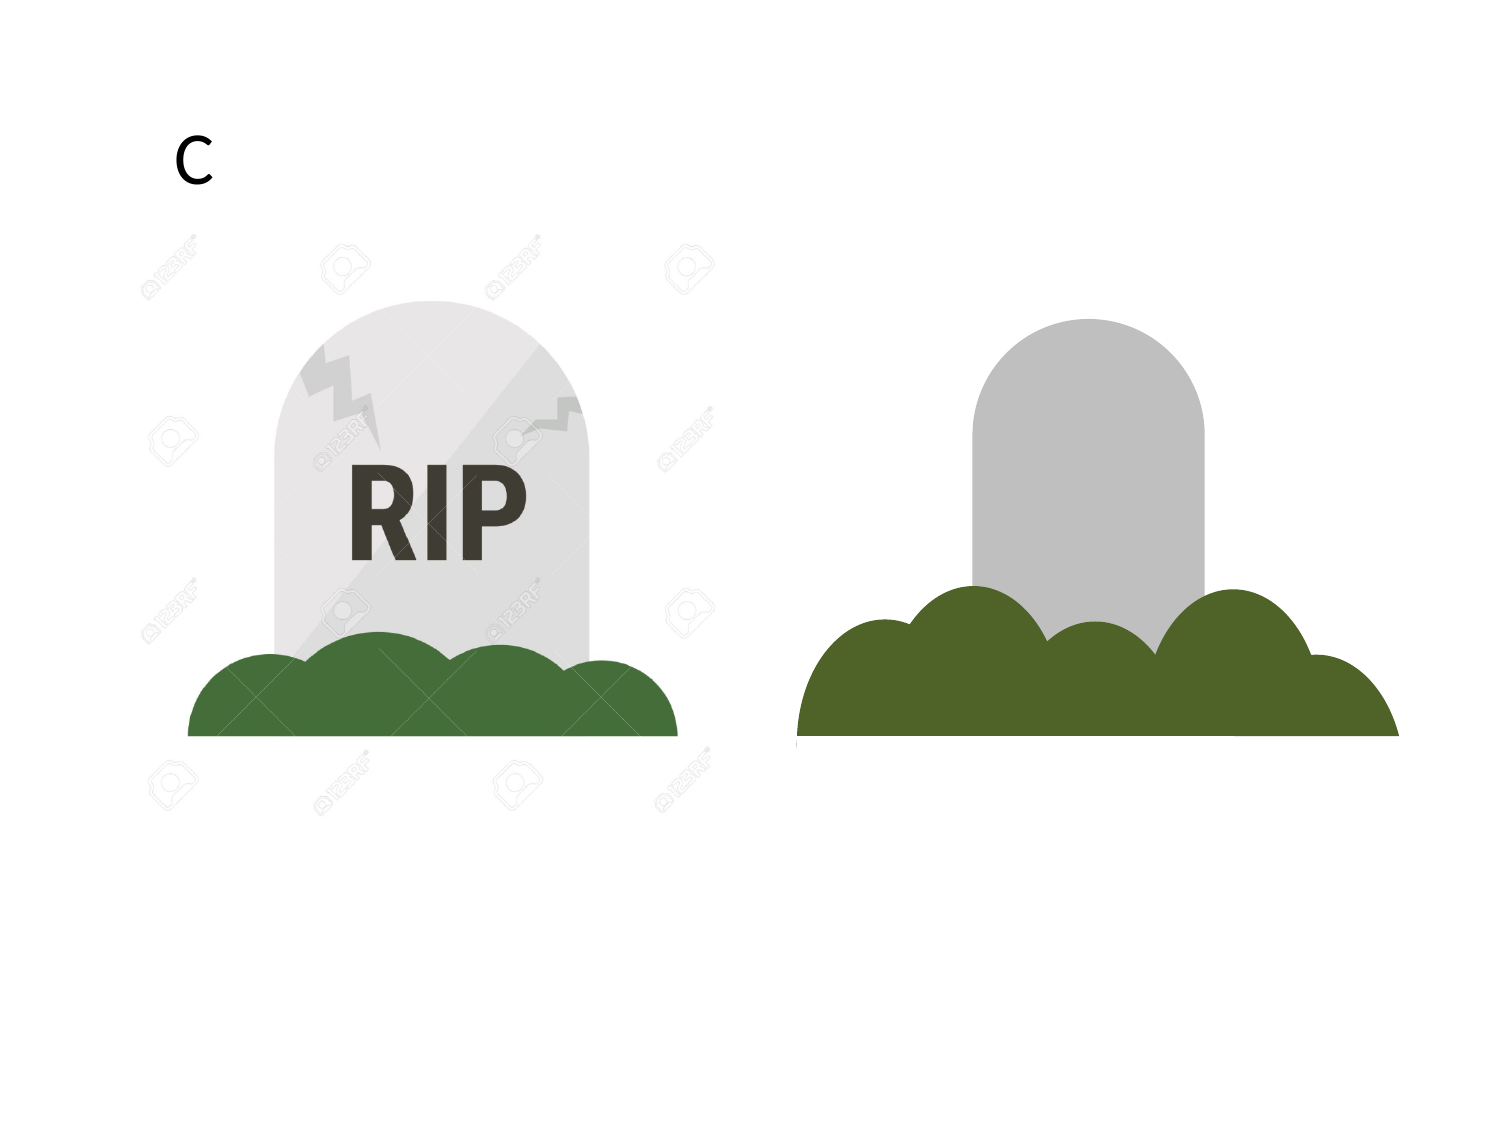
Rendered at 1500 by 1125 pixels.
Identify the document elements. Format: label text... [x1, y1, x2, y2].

text_box [970, 316, 1207, 584]
picture [123, 219, 733, 829]
text_box C [159, 101, 247, 207]
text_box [796, 585, 1400, 749]
